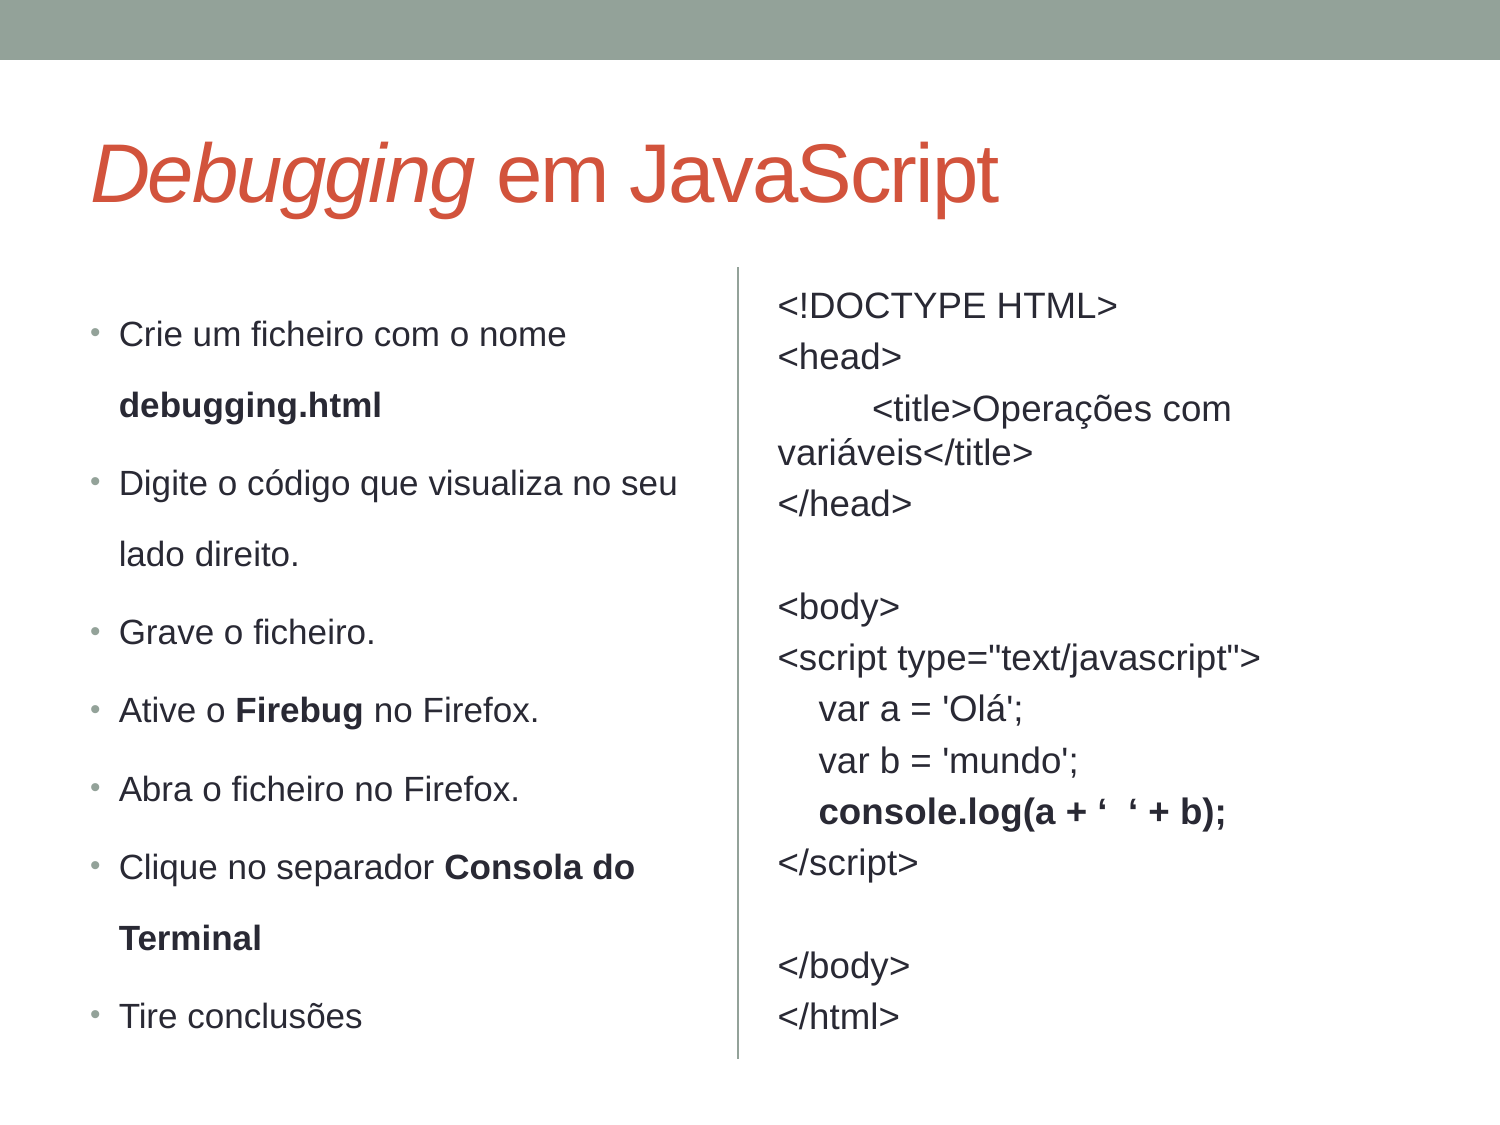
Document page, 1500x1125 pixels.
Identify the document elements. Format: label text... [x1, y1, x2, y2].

title Debugging em JavaScript [75, 87, 1425, 250]
list Crie um ficheiro com o nome debugging.html Digite o código que visualiza no seu lado direito. Grave o ficheiro. Ative o Firebug no Firefox. Abra o ficheiro no Firefox. Clique no separador Consola do Terminal Tire conclusões [75, 274, 735, 1049]
list <!DOCTYPE HTML> <head> <title>Operações com variáveis</title> </head> <body> <script type="text/javascript"> var a = 'Olá'; var b = 'mundo'; console.log(a + ‘ ‘ + b); </script> </body> </html> [762, 274, 1425, 1049]
